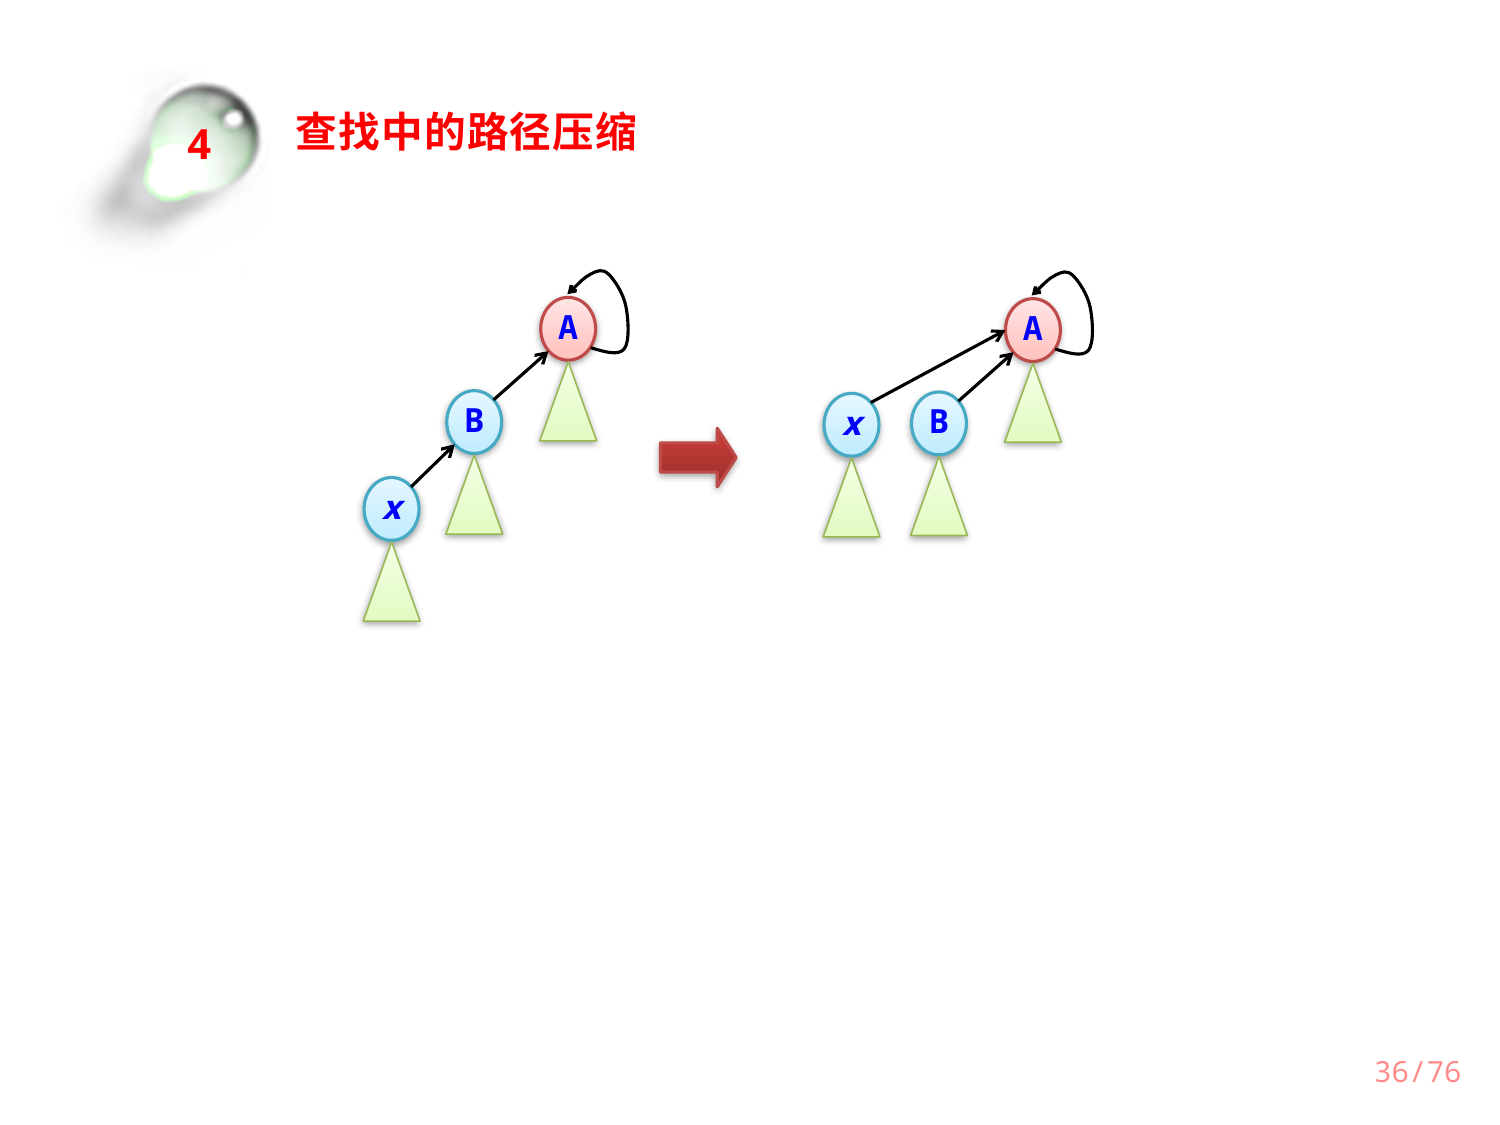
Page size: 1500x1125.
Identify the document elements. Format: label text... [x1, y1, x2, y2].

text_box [362, 268, 1095, 622]
text_box 查找中的路径压缩 [281, 98, 668, 164]
slide_number 36/76 [1317, 1042, 1477, 1103]
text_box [62, 70, 270, 282]
